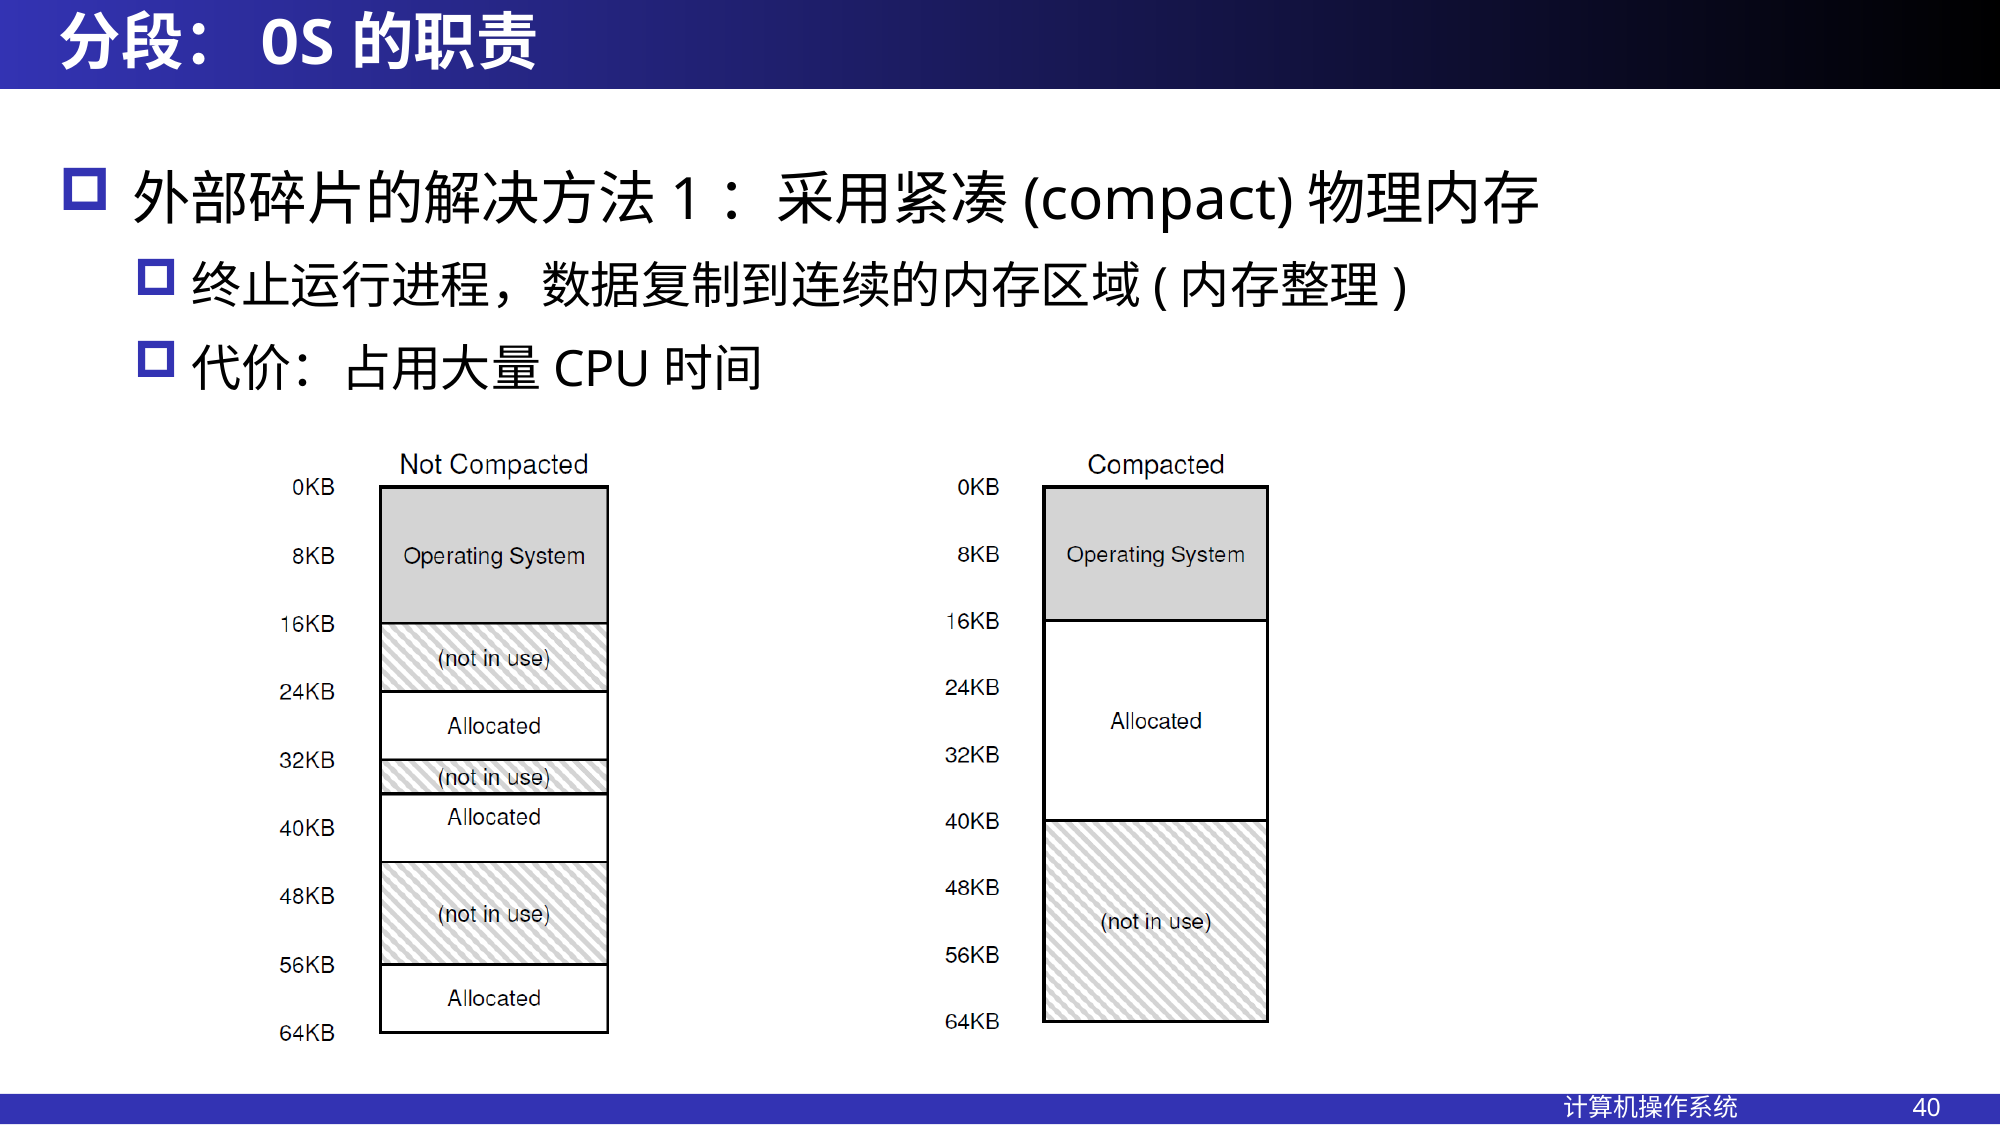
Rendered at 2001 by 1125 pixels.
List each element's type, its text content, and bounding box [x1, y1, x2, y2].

picture [906, 421, 1314, 1059]
picture [204, 423, 659, 1056]
slide_number 计算机操作系统 40 [0, 1093, 2000, 1125]
title 分段：OS的职责 [0, 0, 2000, 88]
list 外部碎片的解决方法1：采用紧凑(compact)物理内存 终止运行进程，数据复制到连续的内存区域(内存整理) 代价：占用大量CPU时间 [0, 88, 2000, 1093]
